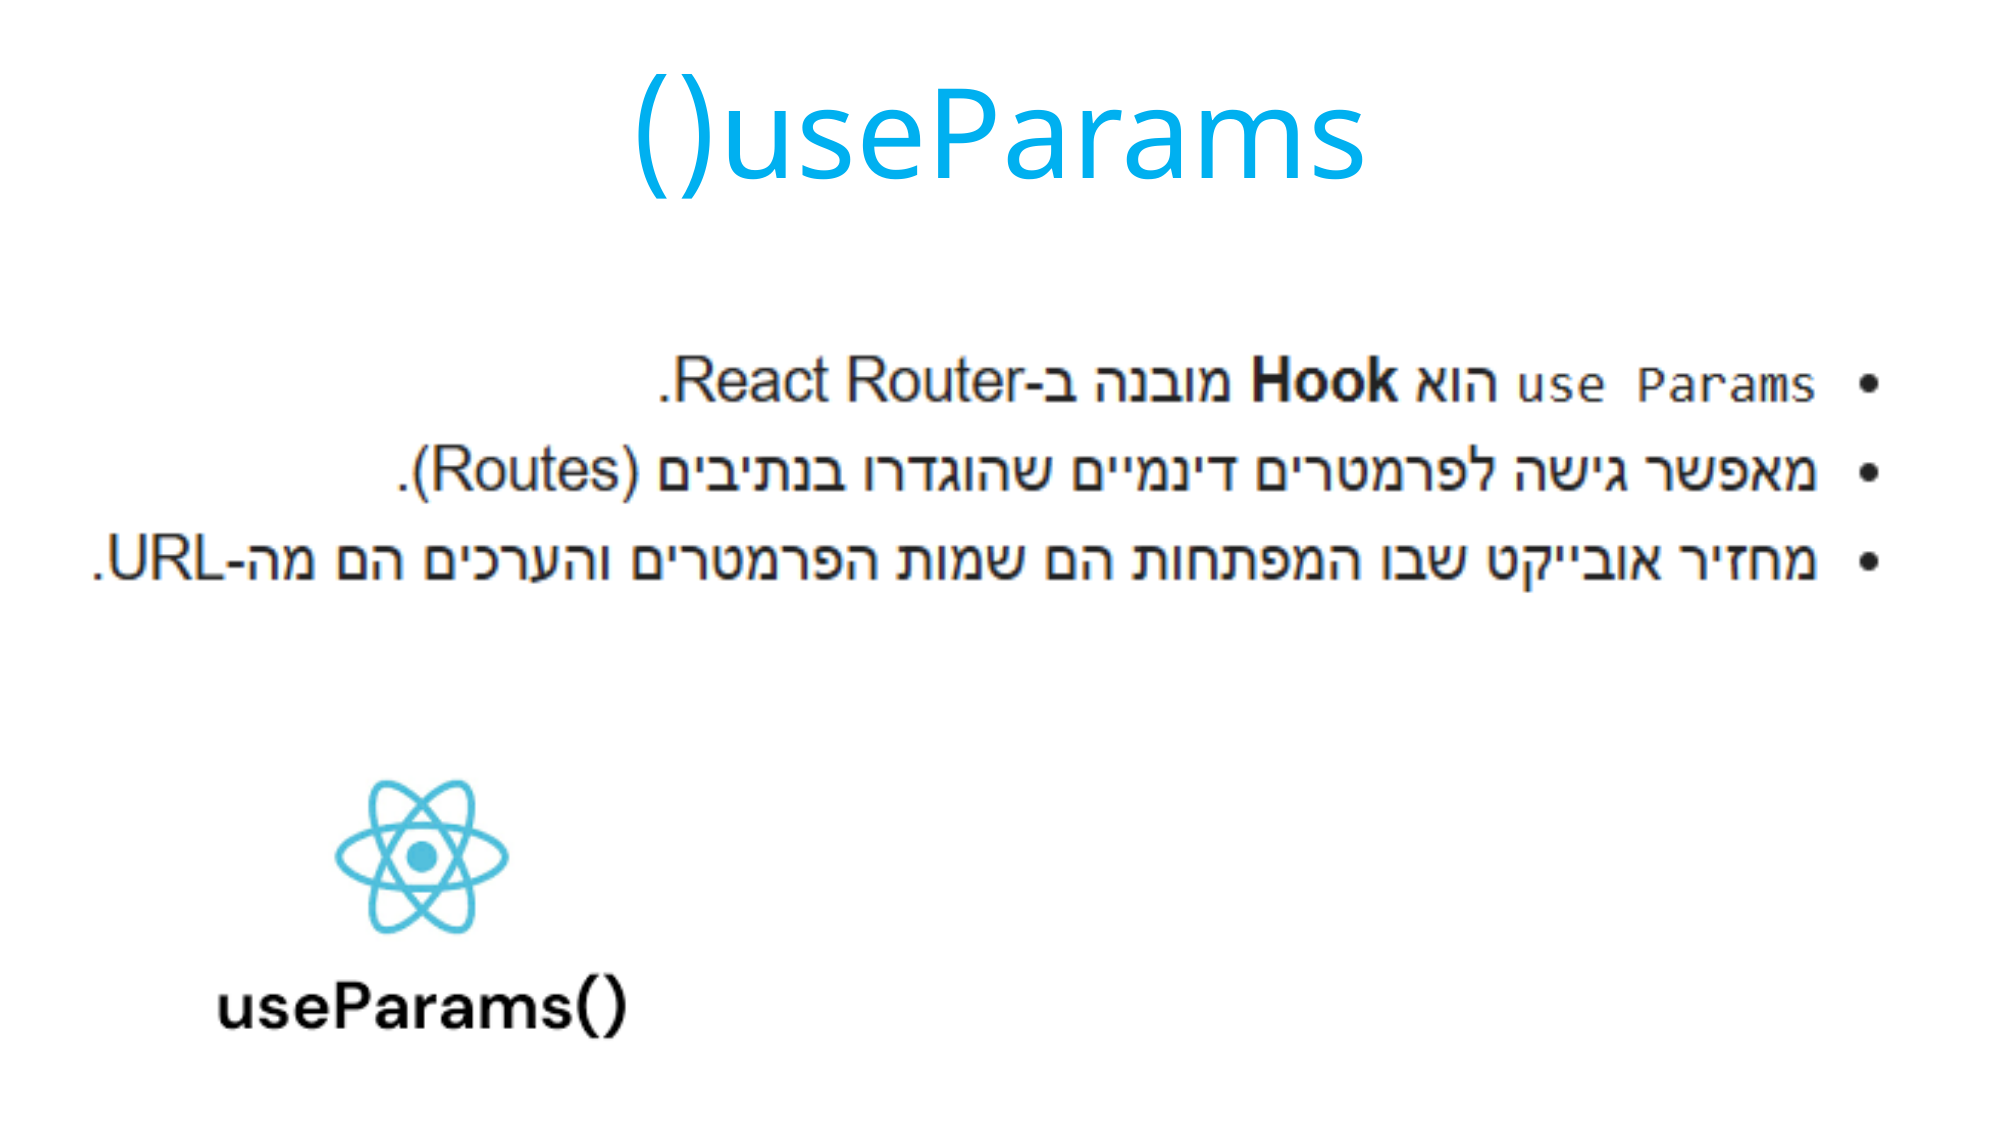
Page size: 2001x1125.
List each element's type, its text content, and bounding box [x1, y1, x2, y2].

title useParams() [249, 72, 1750, 213]
picture [59, 706, 786, 1114]
picture [25, 283, 1974, 636]
